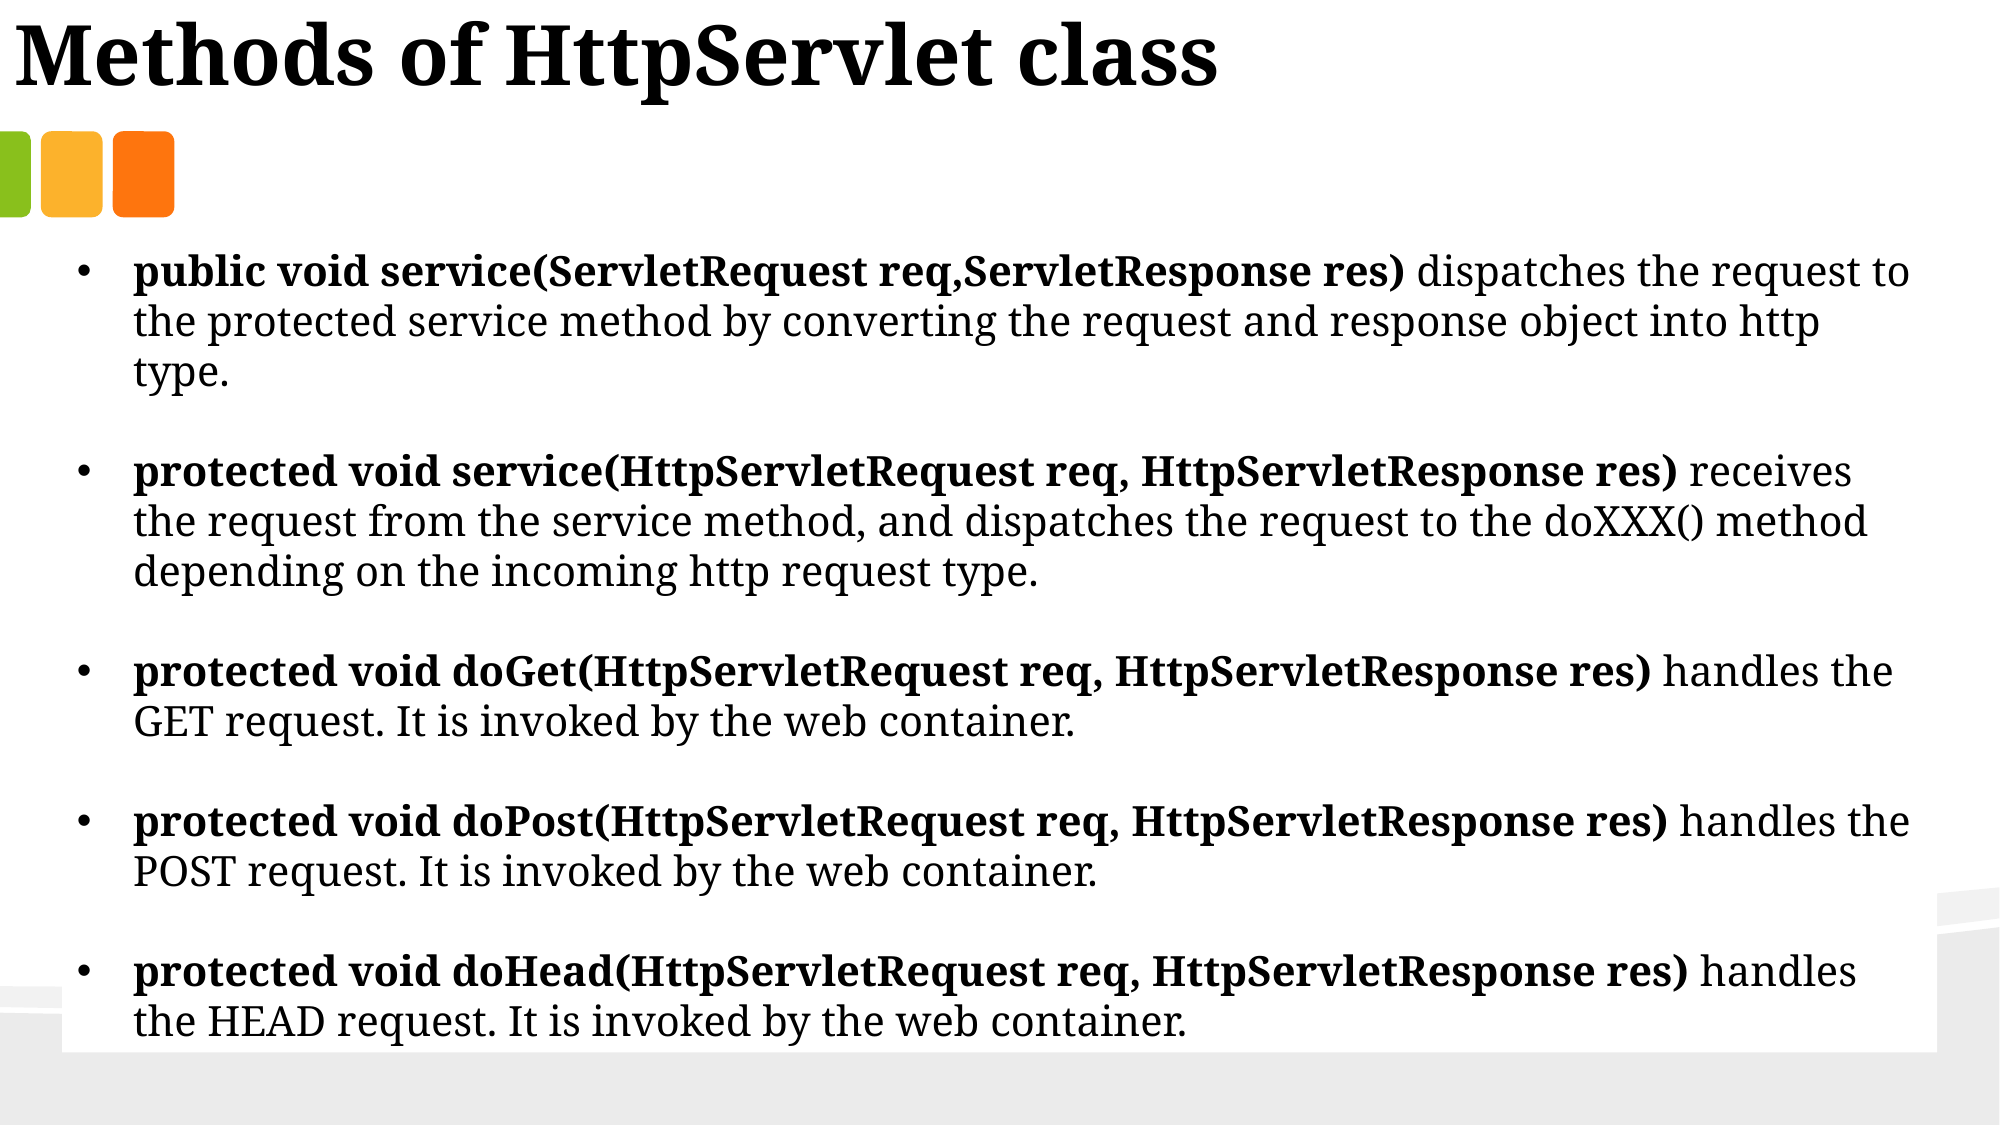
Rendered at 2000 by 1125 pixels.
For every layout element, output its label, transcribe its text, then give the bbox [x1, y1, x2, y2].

text_box public void service(ServletRequest req,ServletResponse res) dispatches the request to the protected service method by converting the request and response object into http type. protected void service(HttpServletRequest req, HttpServletResponse res) receives the request from the service method, and dispatches the request to the doXXX() method depending on the incoming http request type. protected void doGet(HttpServletRequest req, HttpServletResponse res) handles the GET request. It is invoked by the web container. protected void doPost(HttpServletRequest req, HttpServletResponse res) handles the POST request. It is invoked by the web container. protected void doHead(HttpServletRequest req, HttpServletResponse res) handles the HEAD request. It is invoked by the web container. [62, 237, 1938, 1053]
text_box Methods of HttpServlet class [0, 0, 1888, 113]
